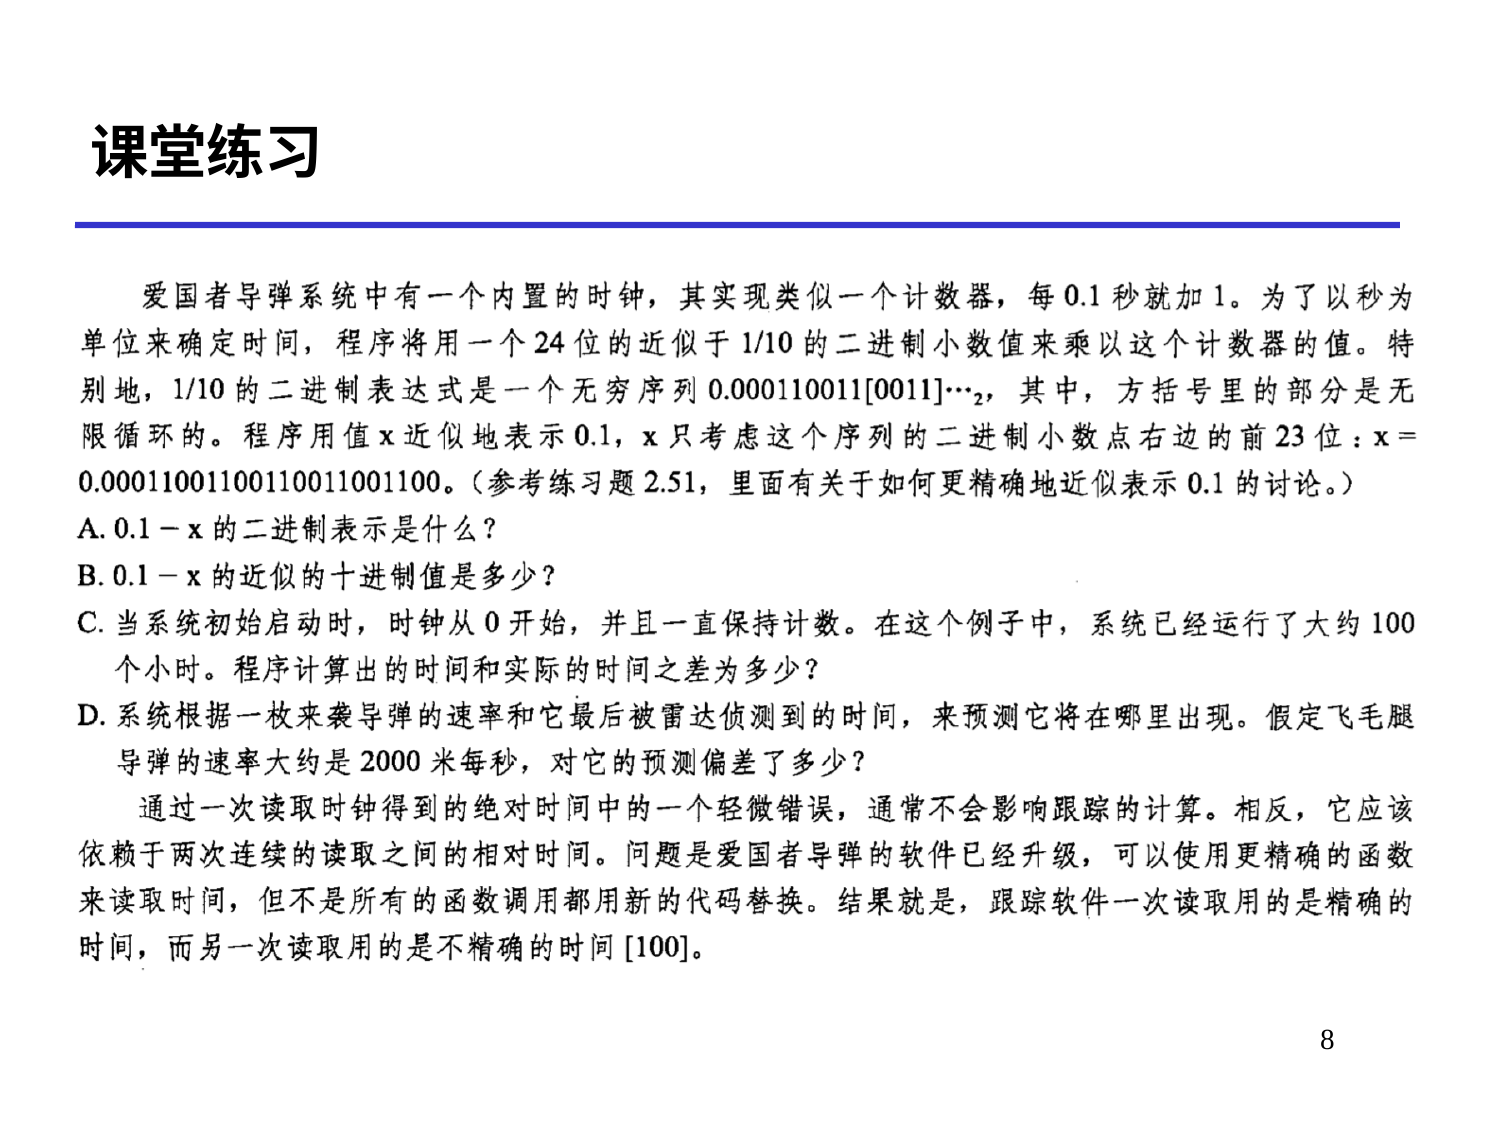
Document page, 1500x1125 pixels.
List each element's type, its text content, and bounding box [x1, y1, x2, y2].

slide_number 8 [1137, 1012, 1351, 1088]
title 课堂练习 [75, 75, 1400, 225]
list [74, 278, 1438, 972]
